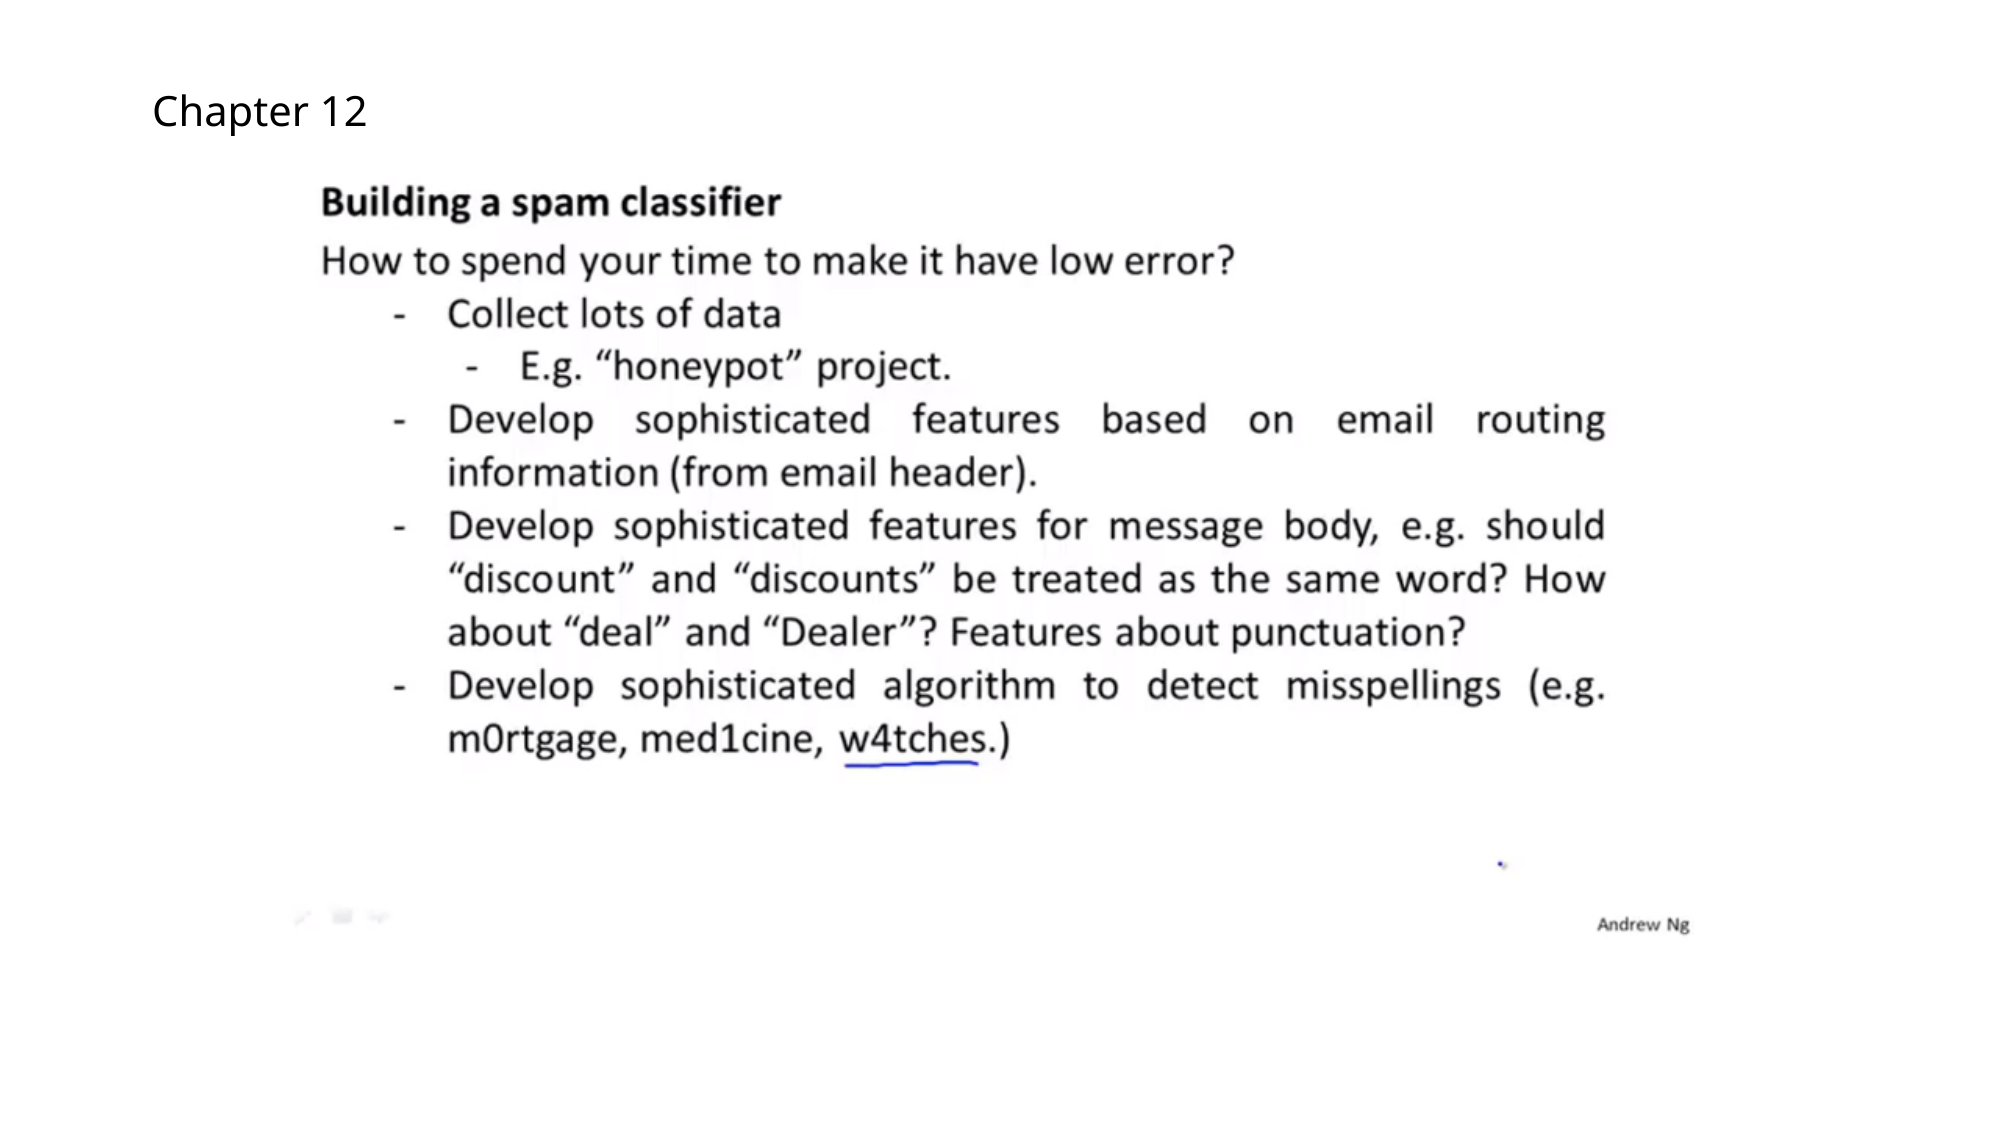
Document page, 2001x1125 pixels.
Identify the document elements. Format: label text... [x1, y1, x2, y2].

text_box Chapter 12 [137, 77, 1926, 143]
picture [287, 143, 1776, 950]
